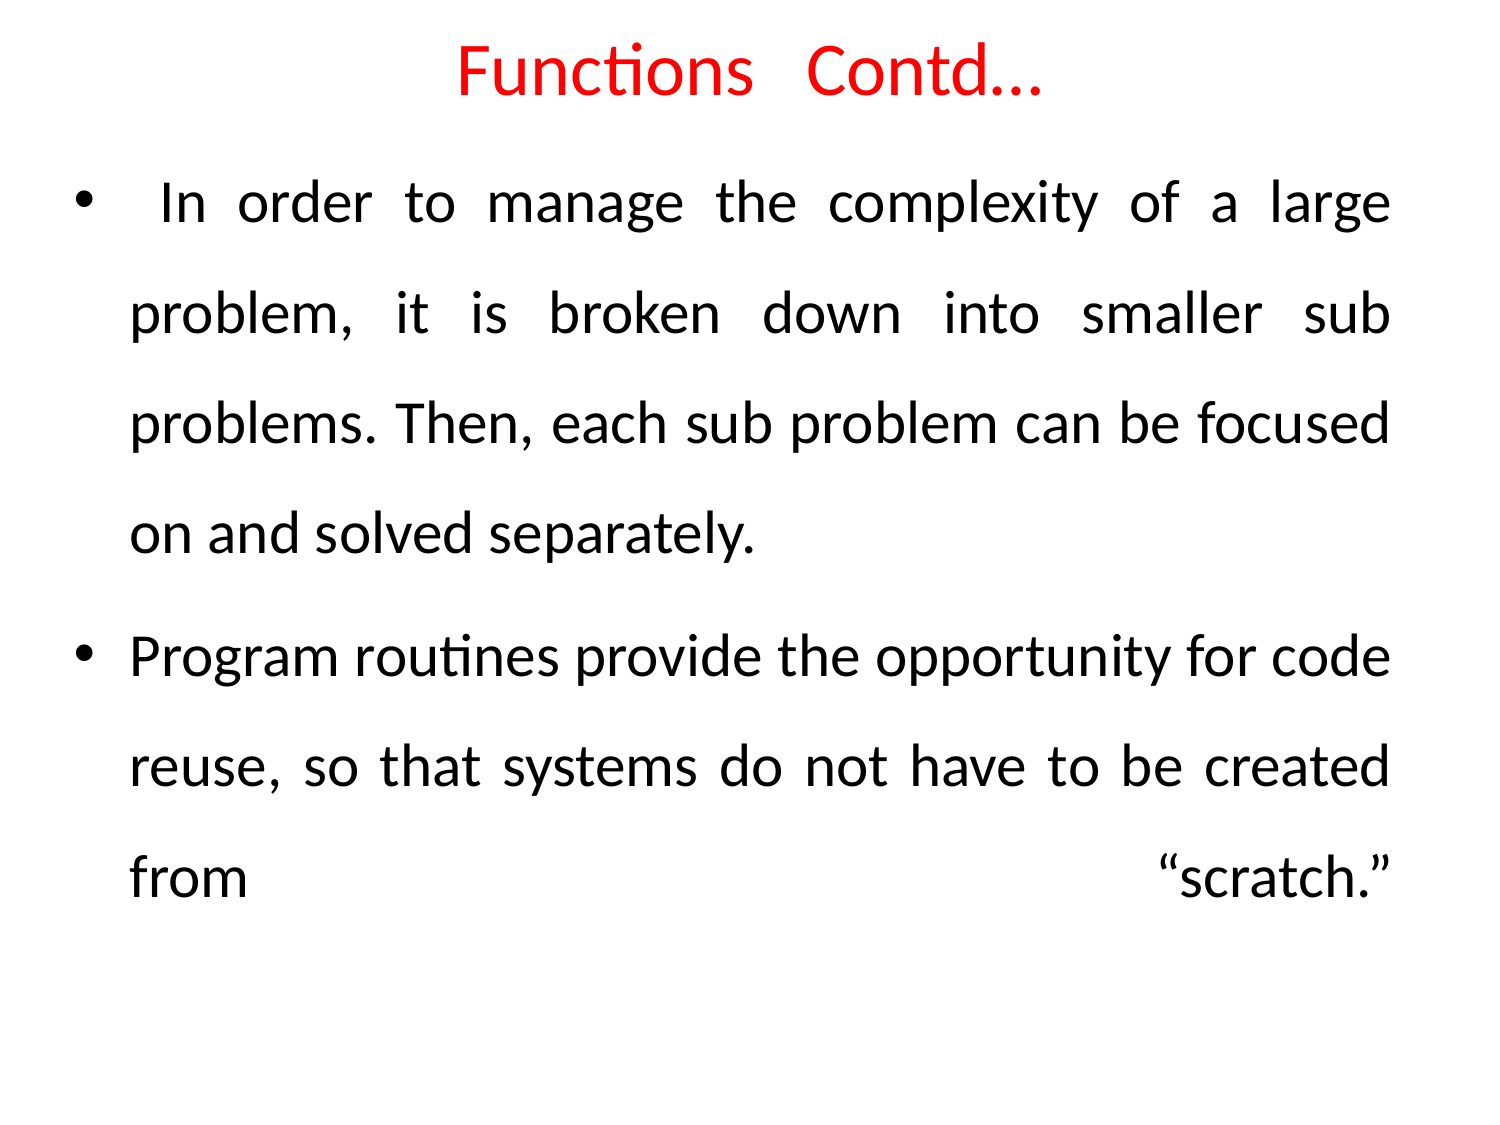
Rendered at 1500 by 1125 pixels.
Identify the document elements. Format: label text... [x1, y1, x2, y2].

list In order to manage the complexity of a large problem, it is broken down into smaller sub problems. Then, each sub problem can be focused on and solved separately. Program routines provide the opportunity for code reuse, so that systems do not have to be created from “scratch.” [58, 117, 1409, 1032]
title Functions Contd… [75, 11, 1425, 119]
